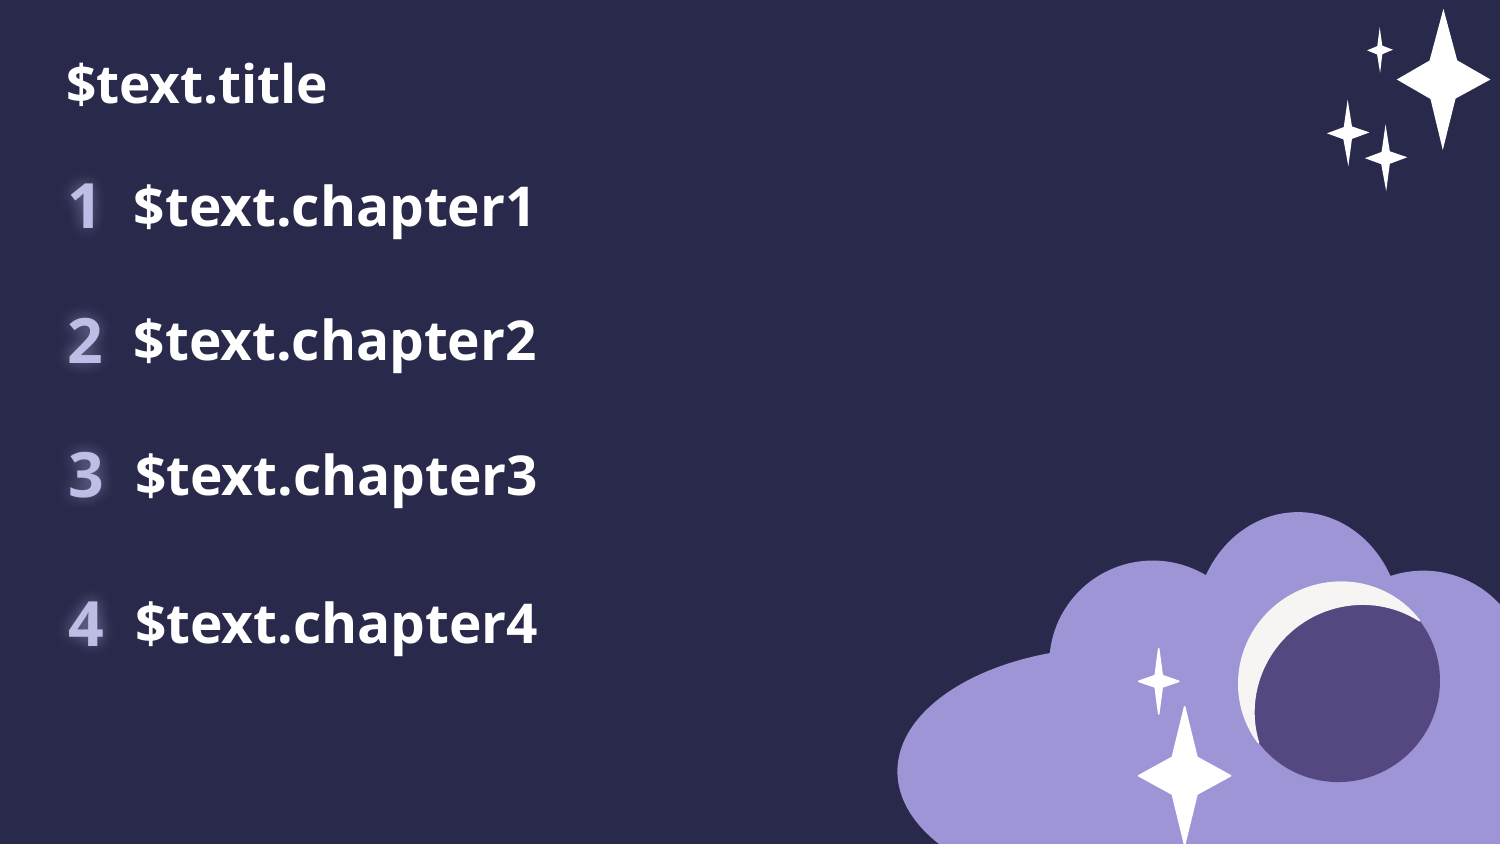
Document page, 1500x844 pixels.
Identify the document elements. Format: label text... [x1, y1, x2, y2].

text_box $text.chapter2 [118, 290, 1067, 387]
text_box 3 [53, 424, 120, 522]
text_box $text.chapter3 [120, 424, 1068, 522]
text_box $text.chapter1 [118, 155, 1067, 253]
text_box 2 [52, 290, 118, 387]
text_box $text.title [51, 35, 1321, 130]
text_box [1326, 8, 1491, 192]
text_box $text.chapter4 [120, 573, 892, 670]
text_box 4 [53, 573, 120, 670]
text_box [897, 512, 1500, 844]
text_box 1 [52, 155, 118, 253]
